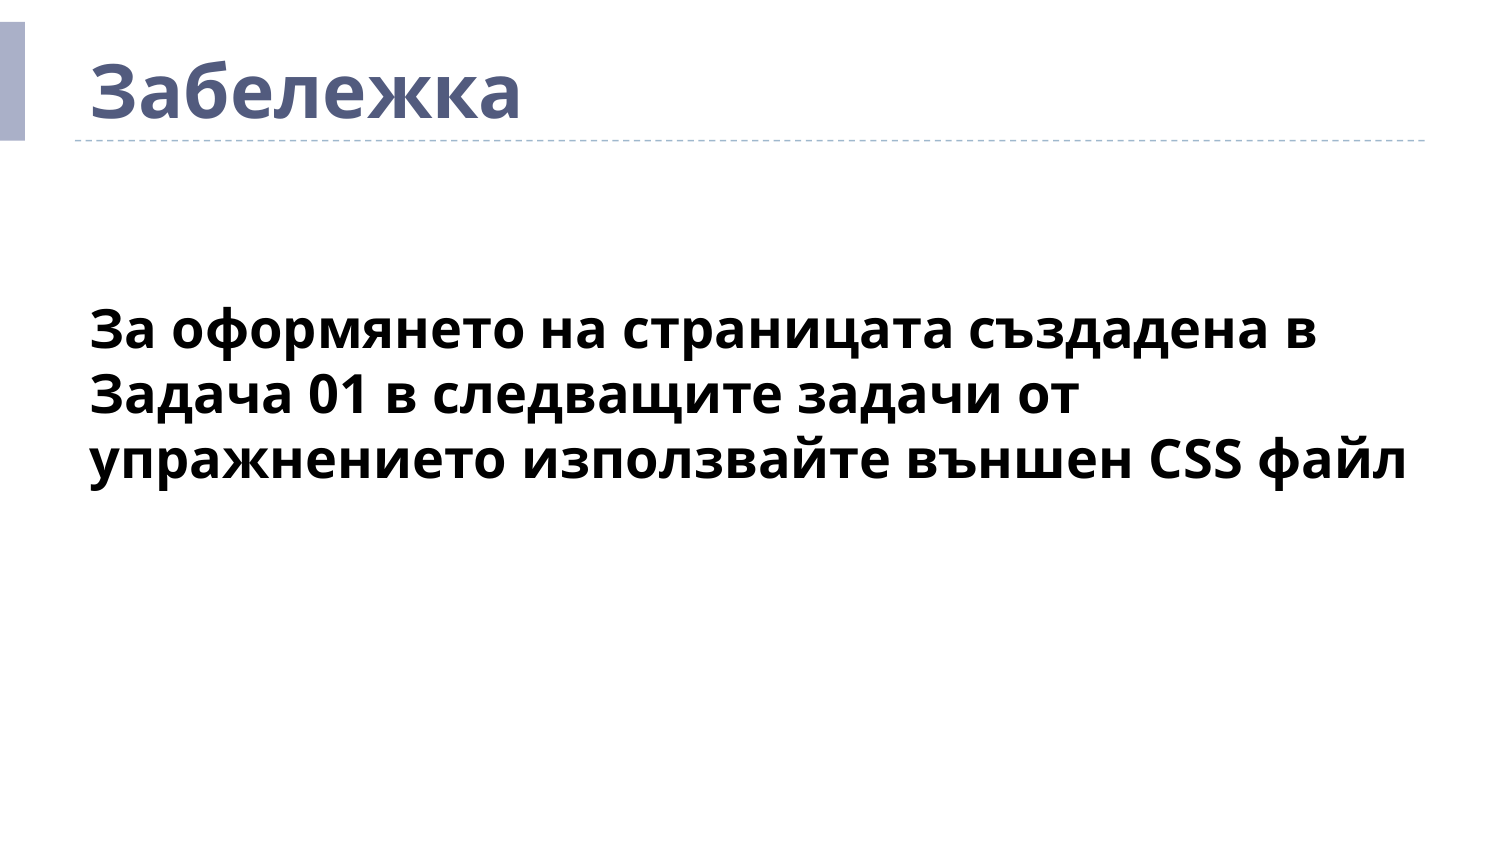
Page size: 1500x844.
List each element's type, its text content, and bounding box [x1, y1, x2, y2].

title Забележка [75, 18, 1475, 141]
list За оформянето на страницата създадена в Задача 01 в следващите задачи от упражнението използвайте външен CSS файл [75, 286, 1475, 835]
